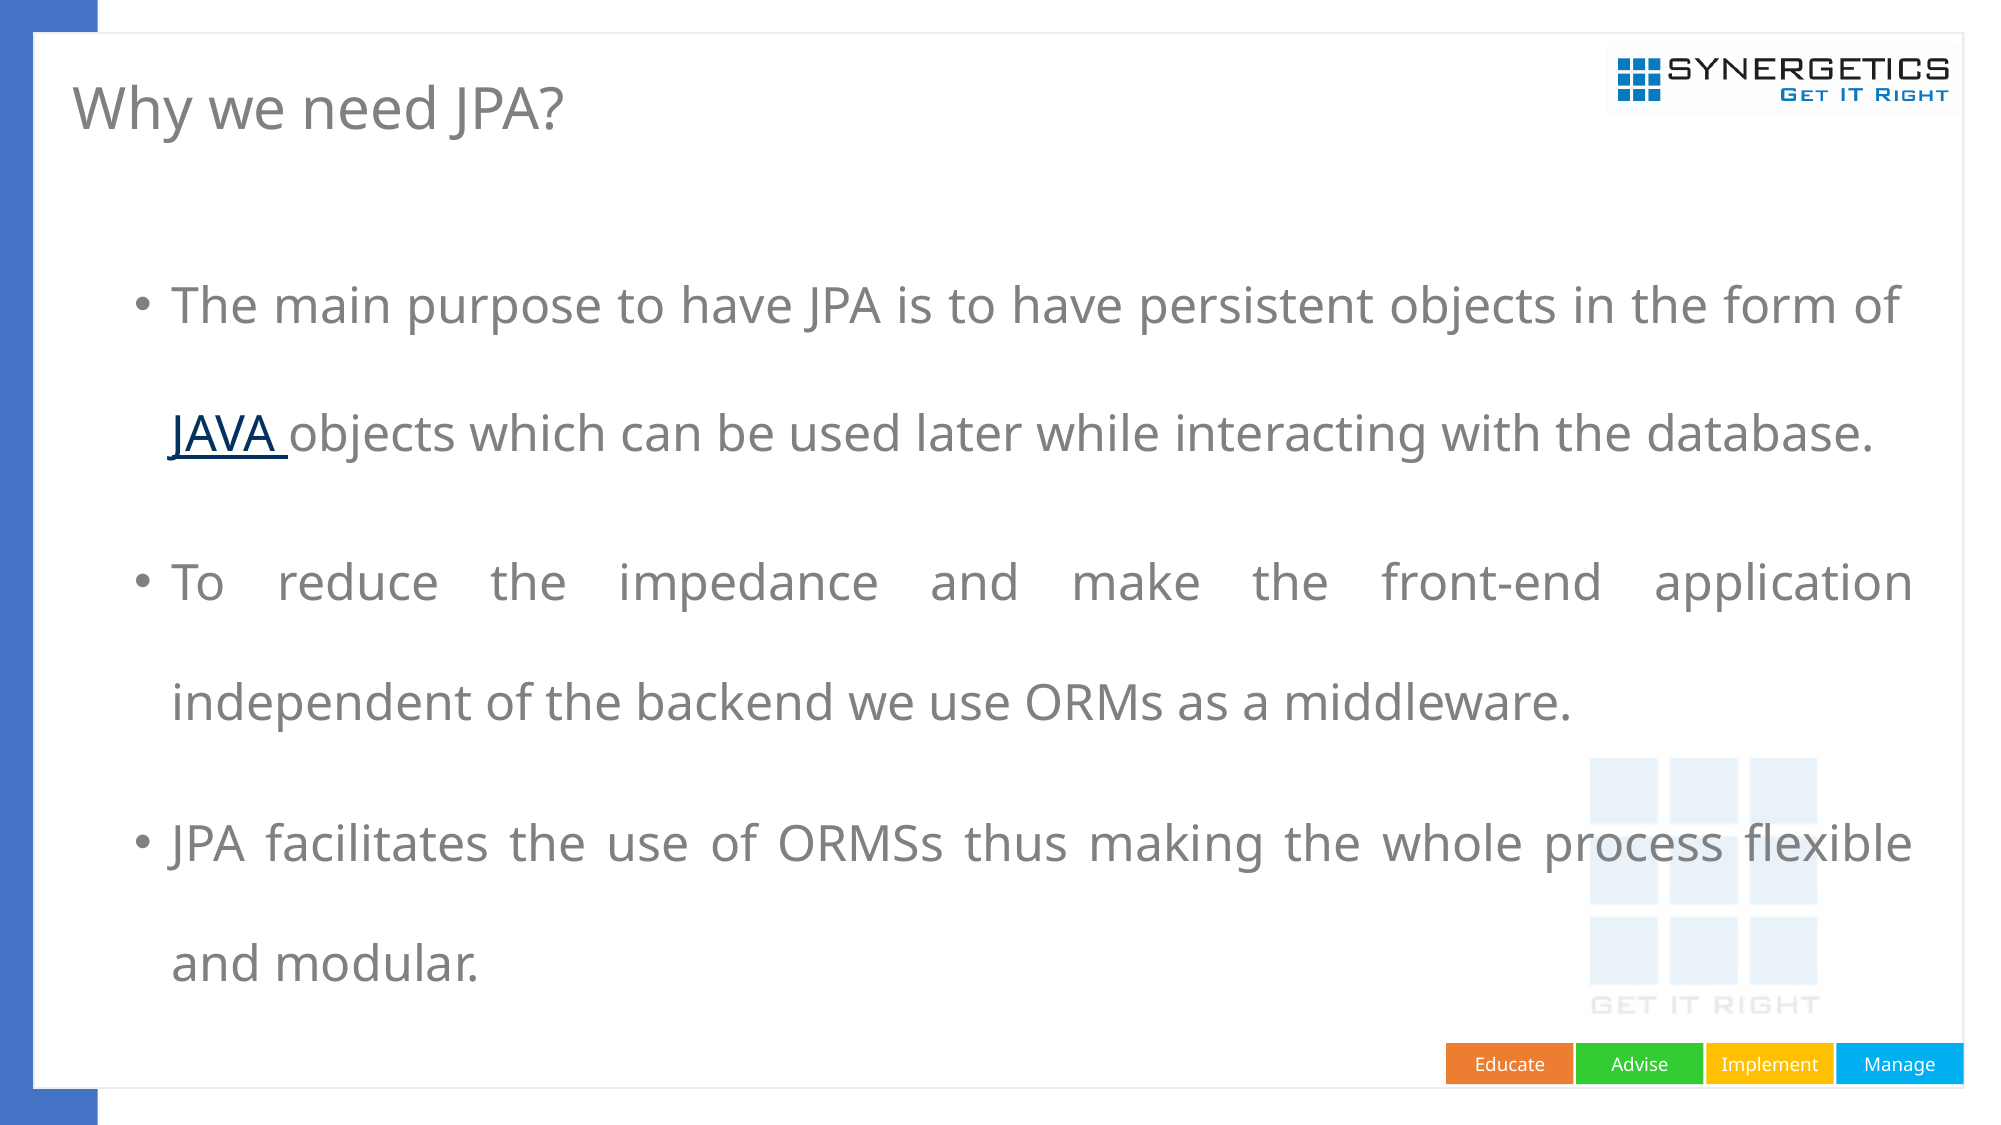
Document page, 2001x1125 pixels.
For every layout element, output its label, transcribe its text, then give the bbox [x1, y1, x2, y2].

list The main purpose to have JPA is to have persistent objects in the form of JAVA objects which can be used later while interacting with the database. To reduce the impedance and make the front-end application independent of the backend we use ORMs as a middleware. JPA facilitates the use of ORMSs thus making the whole process flexible and modular. [119, 205, 1931, 1035]
picture [1607, 45, 1960, 114]
title Why we need JPA? [57, 45, 1607, 177]
